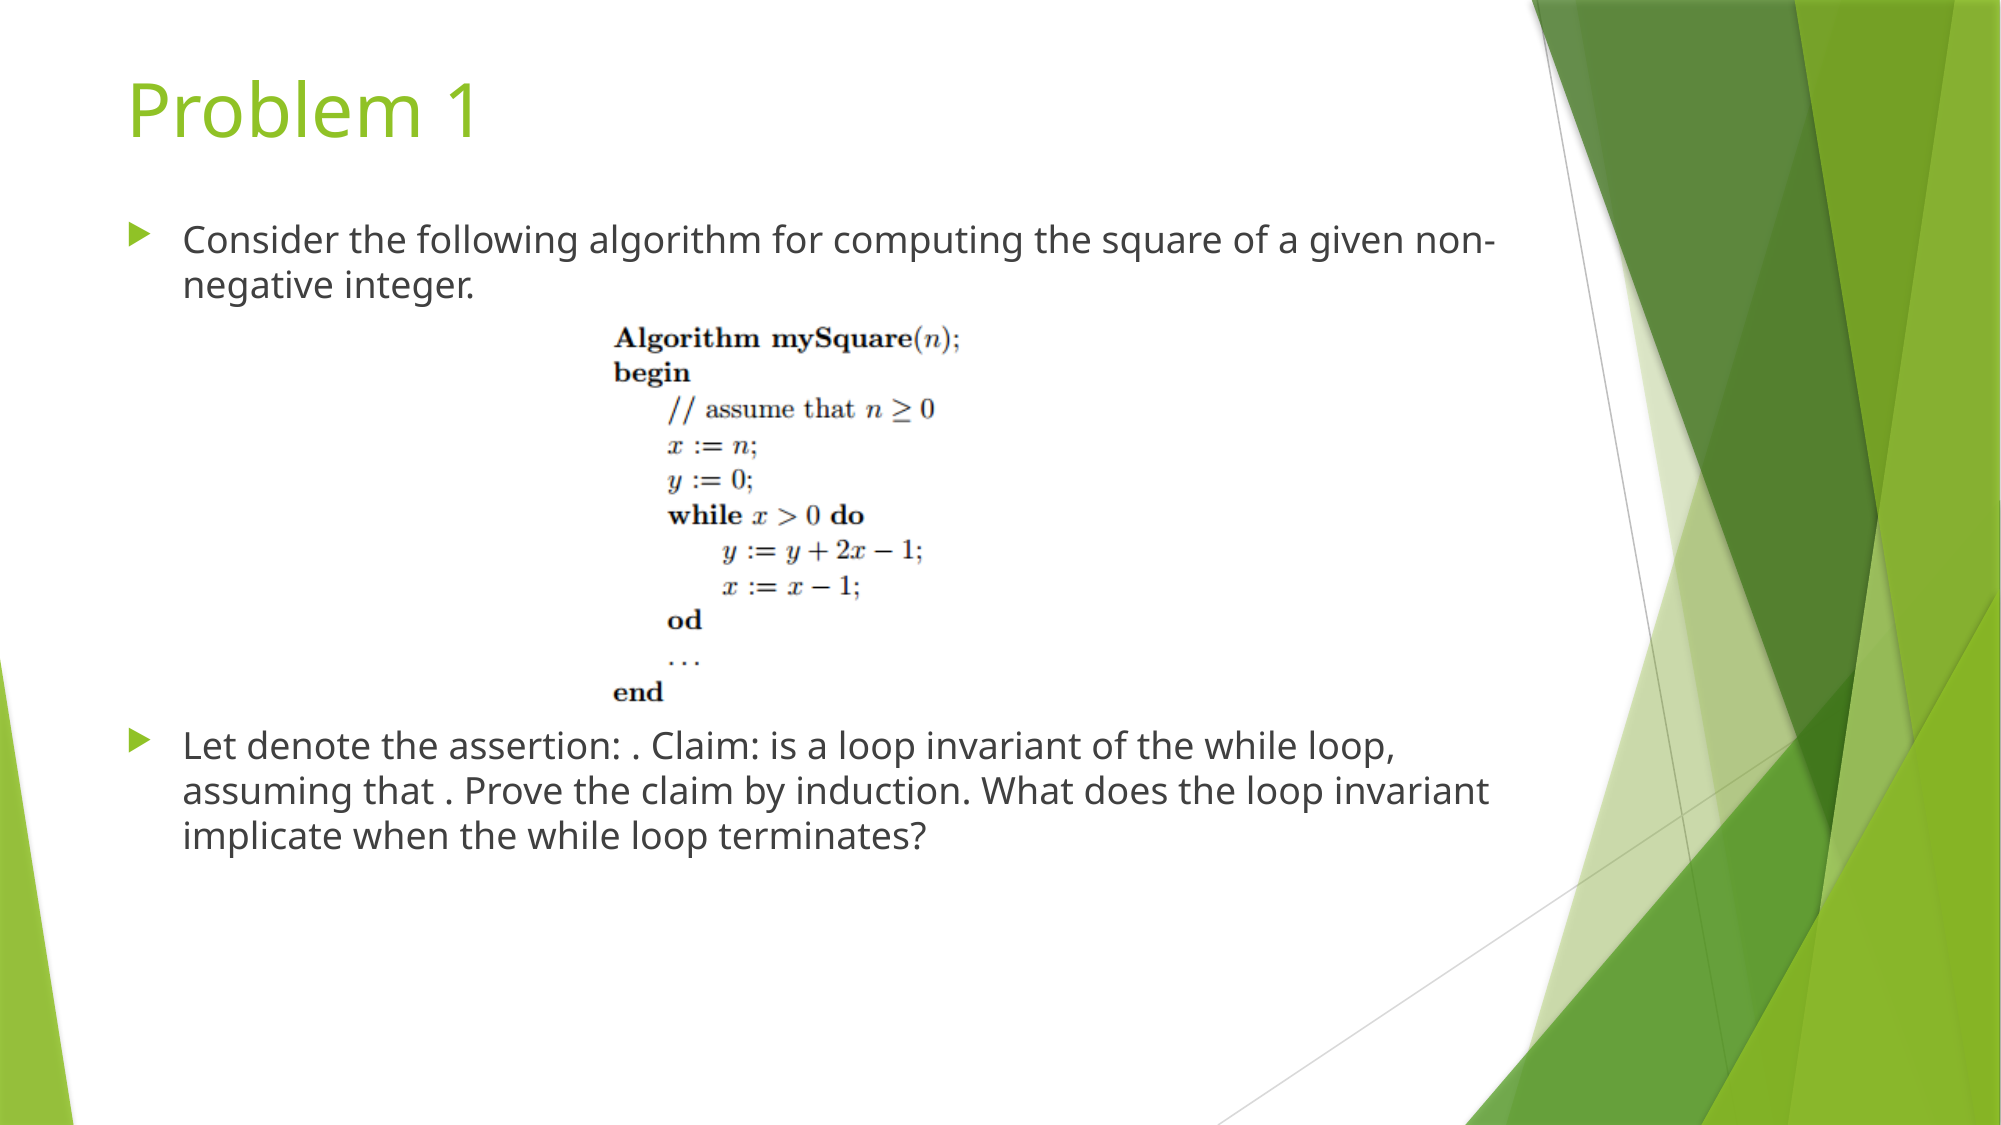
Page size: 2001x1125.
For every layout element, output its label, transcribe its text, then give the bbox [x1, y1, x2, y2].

title Problem 1 [111, 55, 1522, 273]
picture [604, 316, 977, 718]
